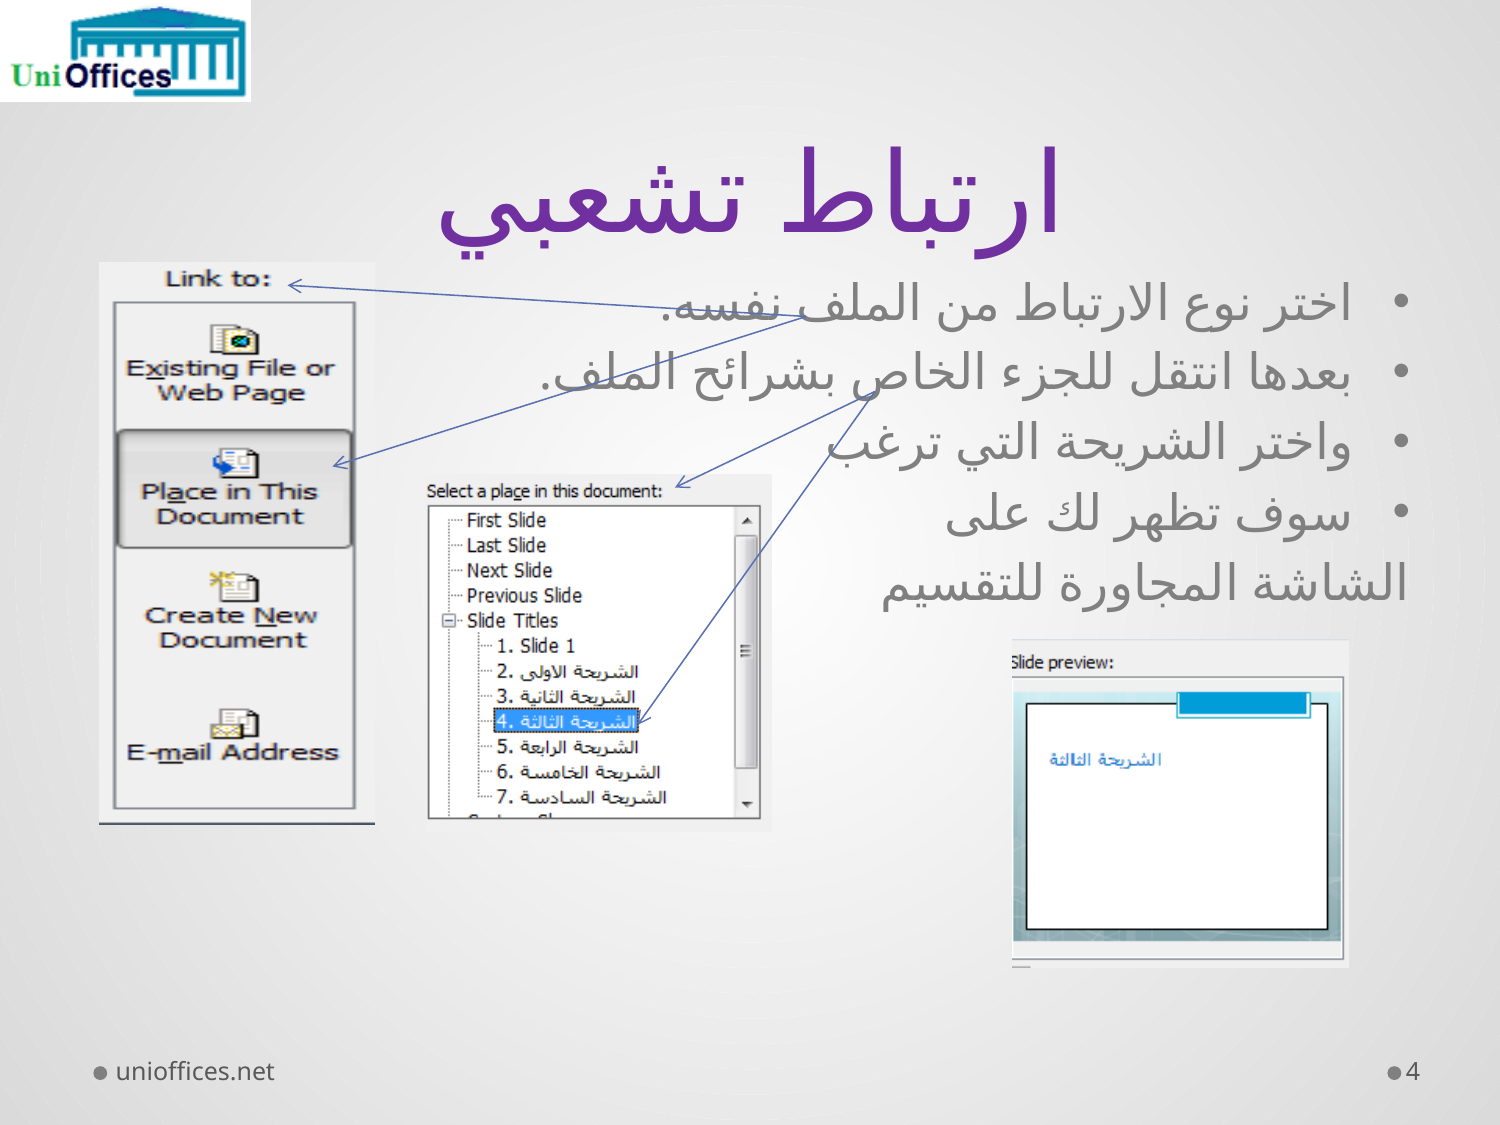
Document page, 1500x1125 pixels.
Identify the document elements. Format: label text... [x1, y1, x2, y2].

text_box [332, 322, 807, 467]
title ارتباط تشعبي [75, 0, 1425, 262]
picture [424, 474, 773, 832]
picture [1012, 639, 1349, 968]
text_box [637, 391, 876, 726]
slide_number 4 [1401, 1042, 1494, 1103]
picture [99, 262, 376, 826]
footer unioffices.net [108, 1042, 576, 1103]
list اختر نوع الارتباط من الملف نفسه. بعدها انتقل للجزء الخاص بشرائح الملف. واختر الشريحة التي ترغب سوف تظهر لك على الشاشة المجاورة للتقسيم [75, 262, 1425, 1005]
picture [0, 0, 75, 102]
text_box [287, 284, 807, 317]
